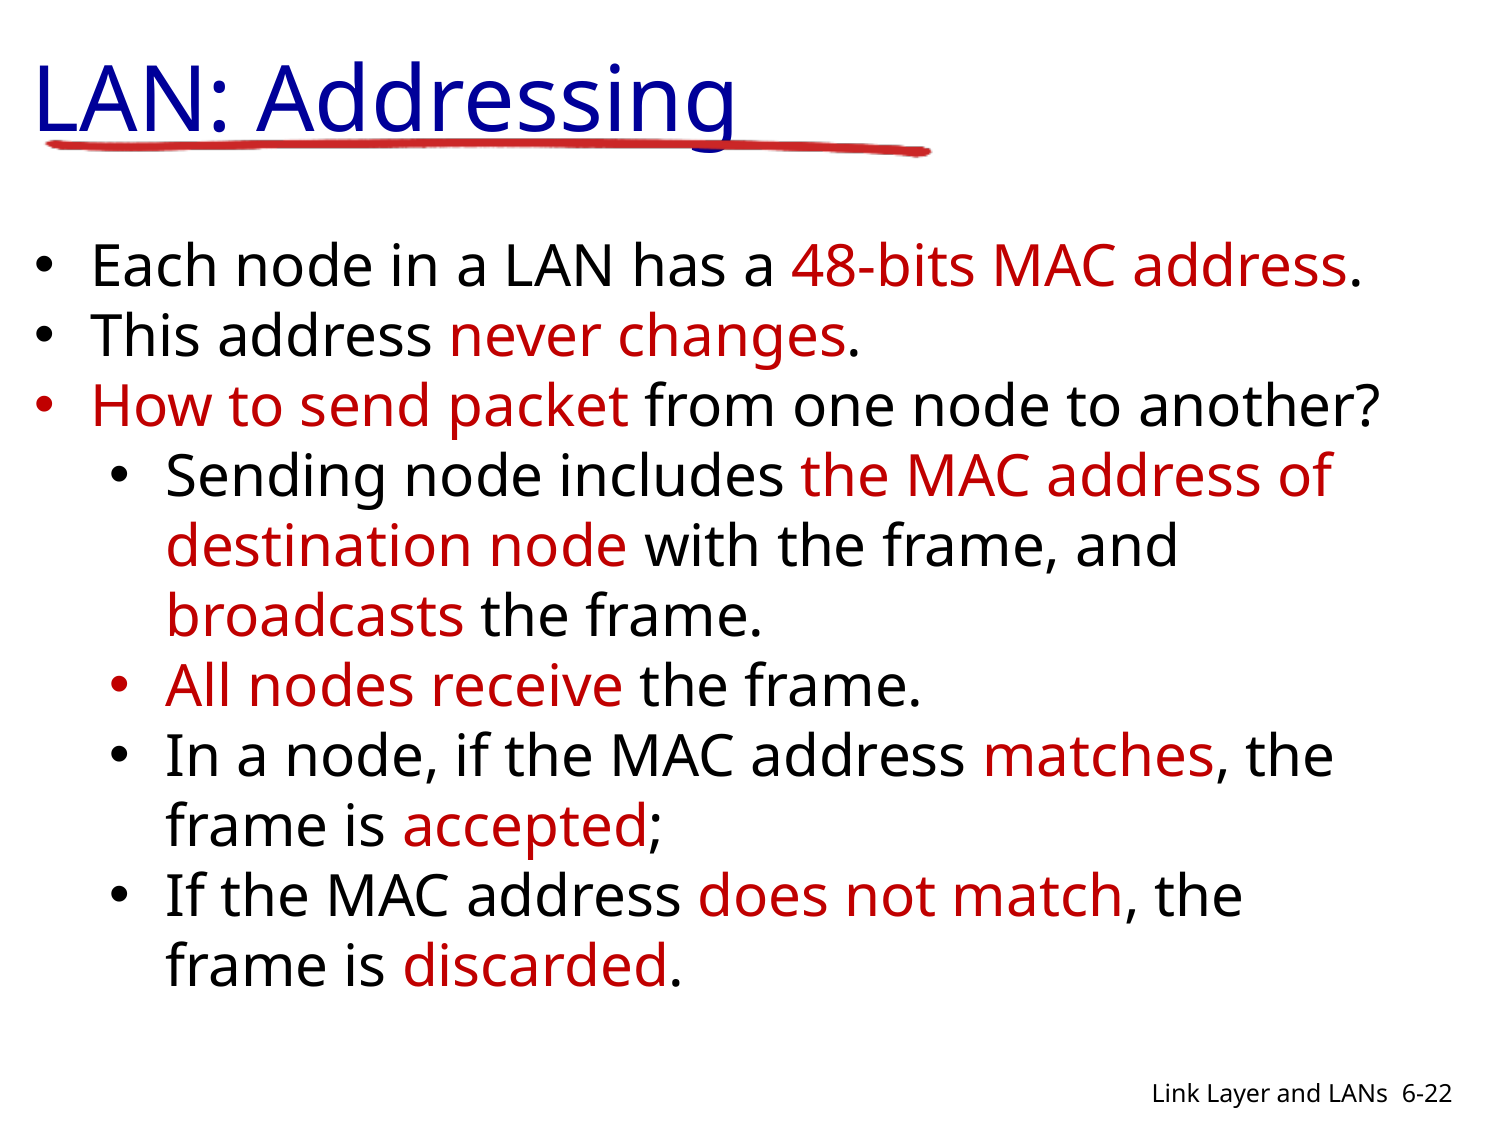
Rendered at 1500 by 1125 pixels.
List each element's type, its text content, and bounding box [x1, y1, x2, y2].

text_box Each node in a LAN has a 48-bits MAC address. This address never changes. How to send packet from one node to another? Sending node includes the MAC address of destination node with the frame, and broadcasts the frame. All nodes receive the frame. In a node, if the MAC address matches, the frame is accepted; If the MAC address does not match, the frame is discarded. [19, 221, 1431, 1006]
picture [41, 134, 942, 164]
slide_number 6-22 [1387, 1069, 1478, 1115]
footer Link Layer and LANs [1045, 1069, 1404, 1110]
title LAN: Addressing [16, 0, 1292, 189]
